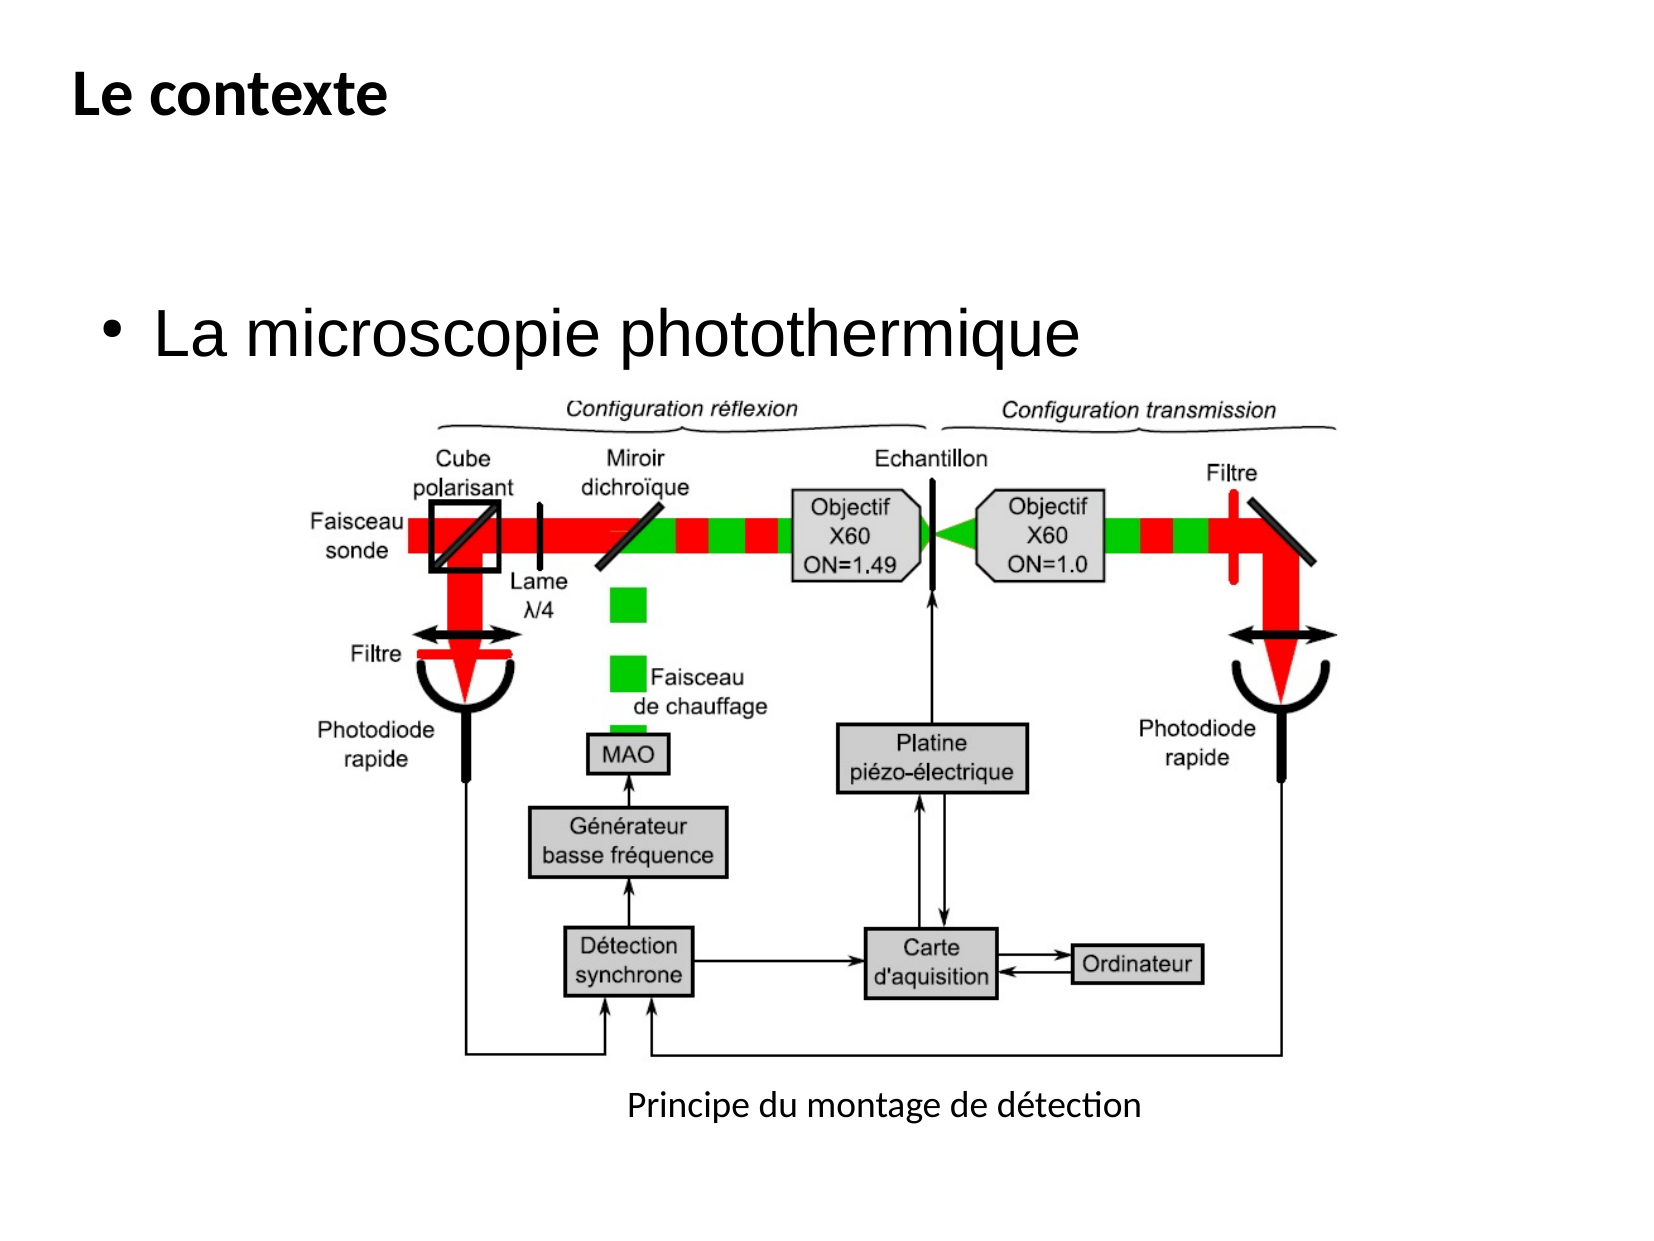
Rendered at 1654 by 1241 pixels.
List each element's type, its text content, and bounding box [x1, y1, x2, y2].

picture [258, 387, 1384, 1082]
text_box Le contexte [57, 41, 405, 137]
list La microscopie photothermique [82, 290, 1571, 1109]
text_box Principe du montage de détection [426, 1090, 1344, 1134]
